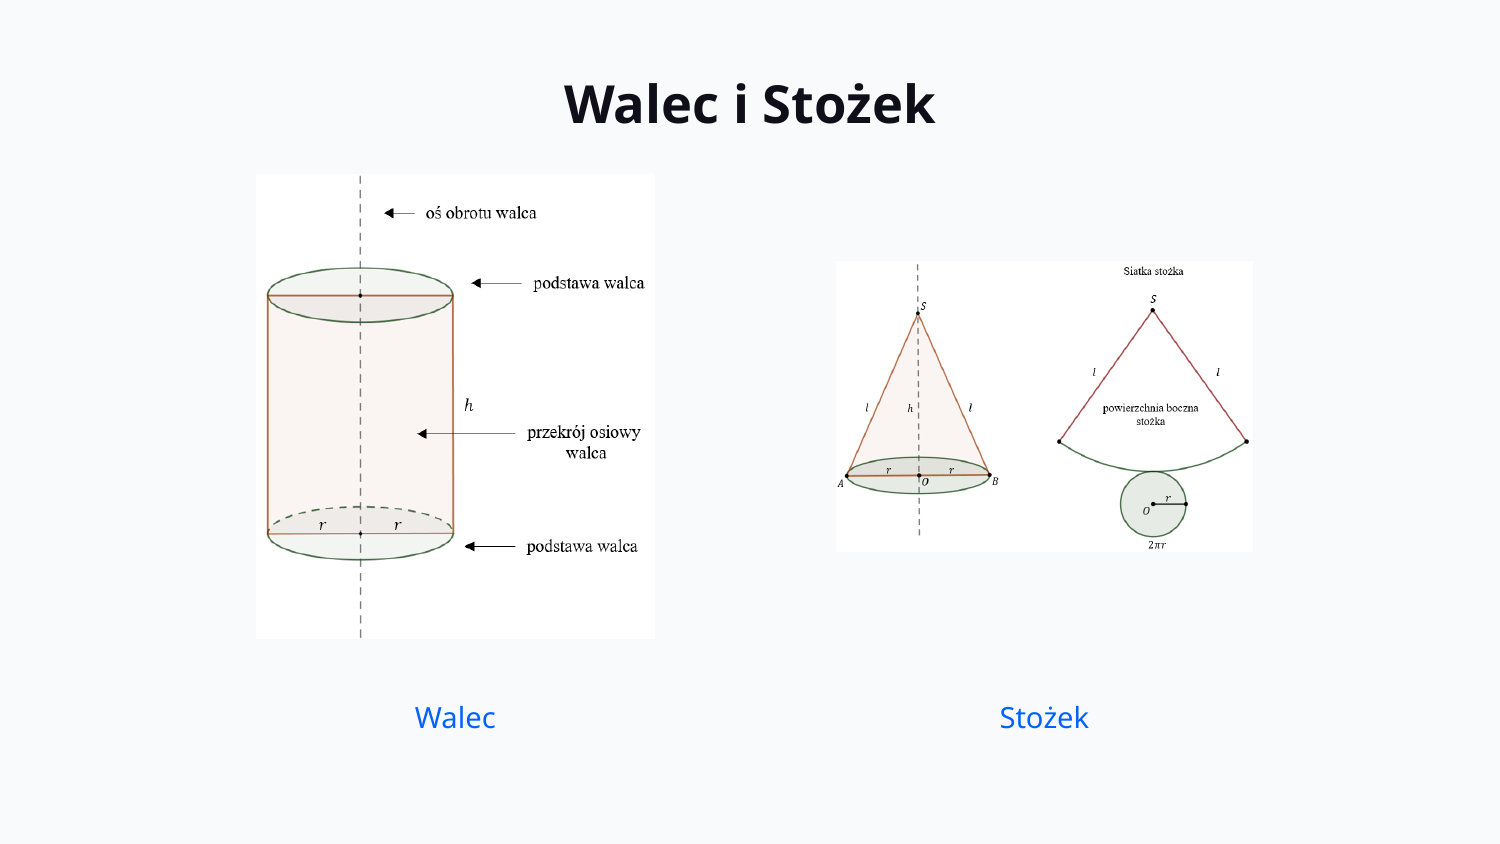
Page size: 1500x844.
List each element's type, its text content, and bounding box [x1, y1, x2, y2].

text_box Walec [247, 672, 664, 767]
text_box Walec i Stożek [83, 49, 1417, 155]
picture [835, 261, 1254, 553]
picture [255, 174, 655, 640]
text_box Stożek [836, 672, 1253, 767]
